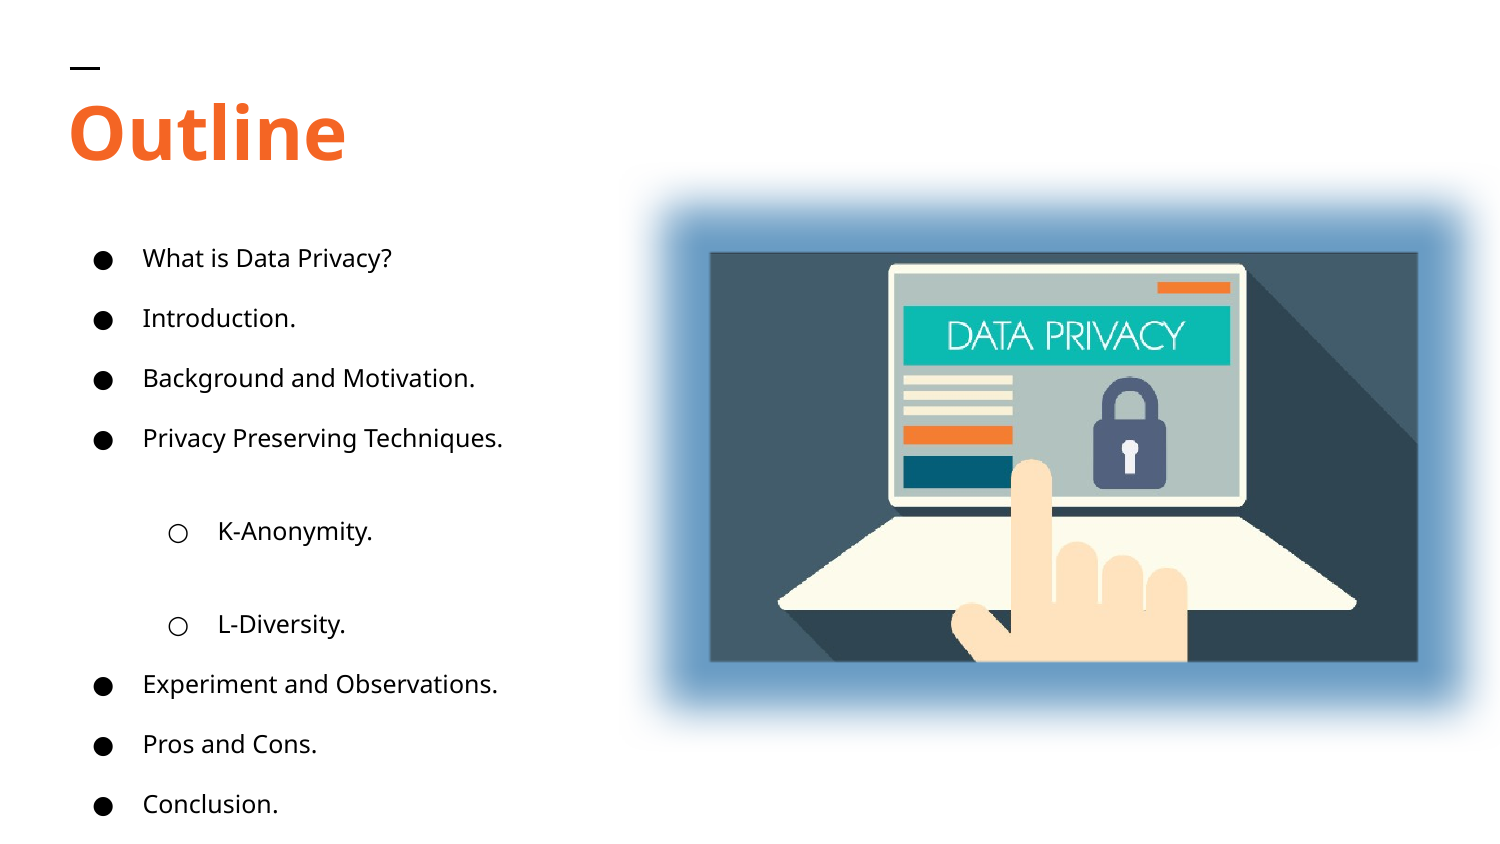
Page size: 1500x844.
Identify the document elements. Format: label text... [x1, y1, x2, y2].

picture [707, 251, 1420, 664]
title Outline [52, 70, 514, 195]
list What is Data Privacy? Introduction. Background and Motivation. Privacy Preserving Techniques. K-Anonymity. L-Diversity. Experiment and Observations. Pros and Cons. Conclusion. [52, 197, 751, 829]
